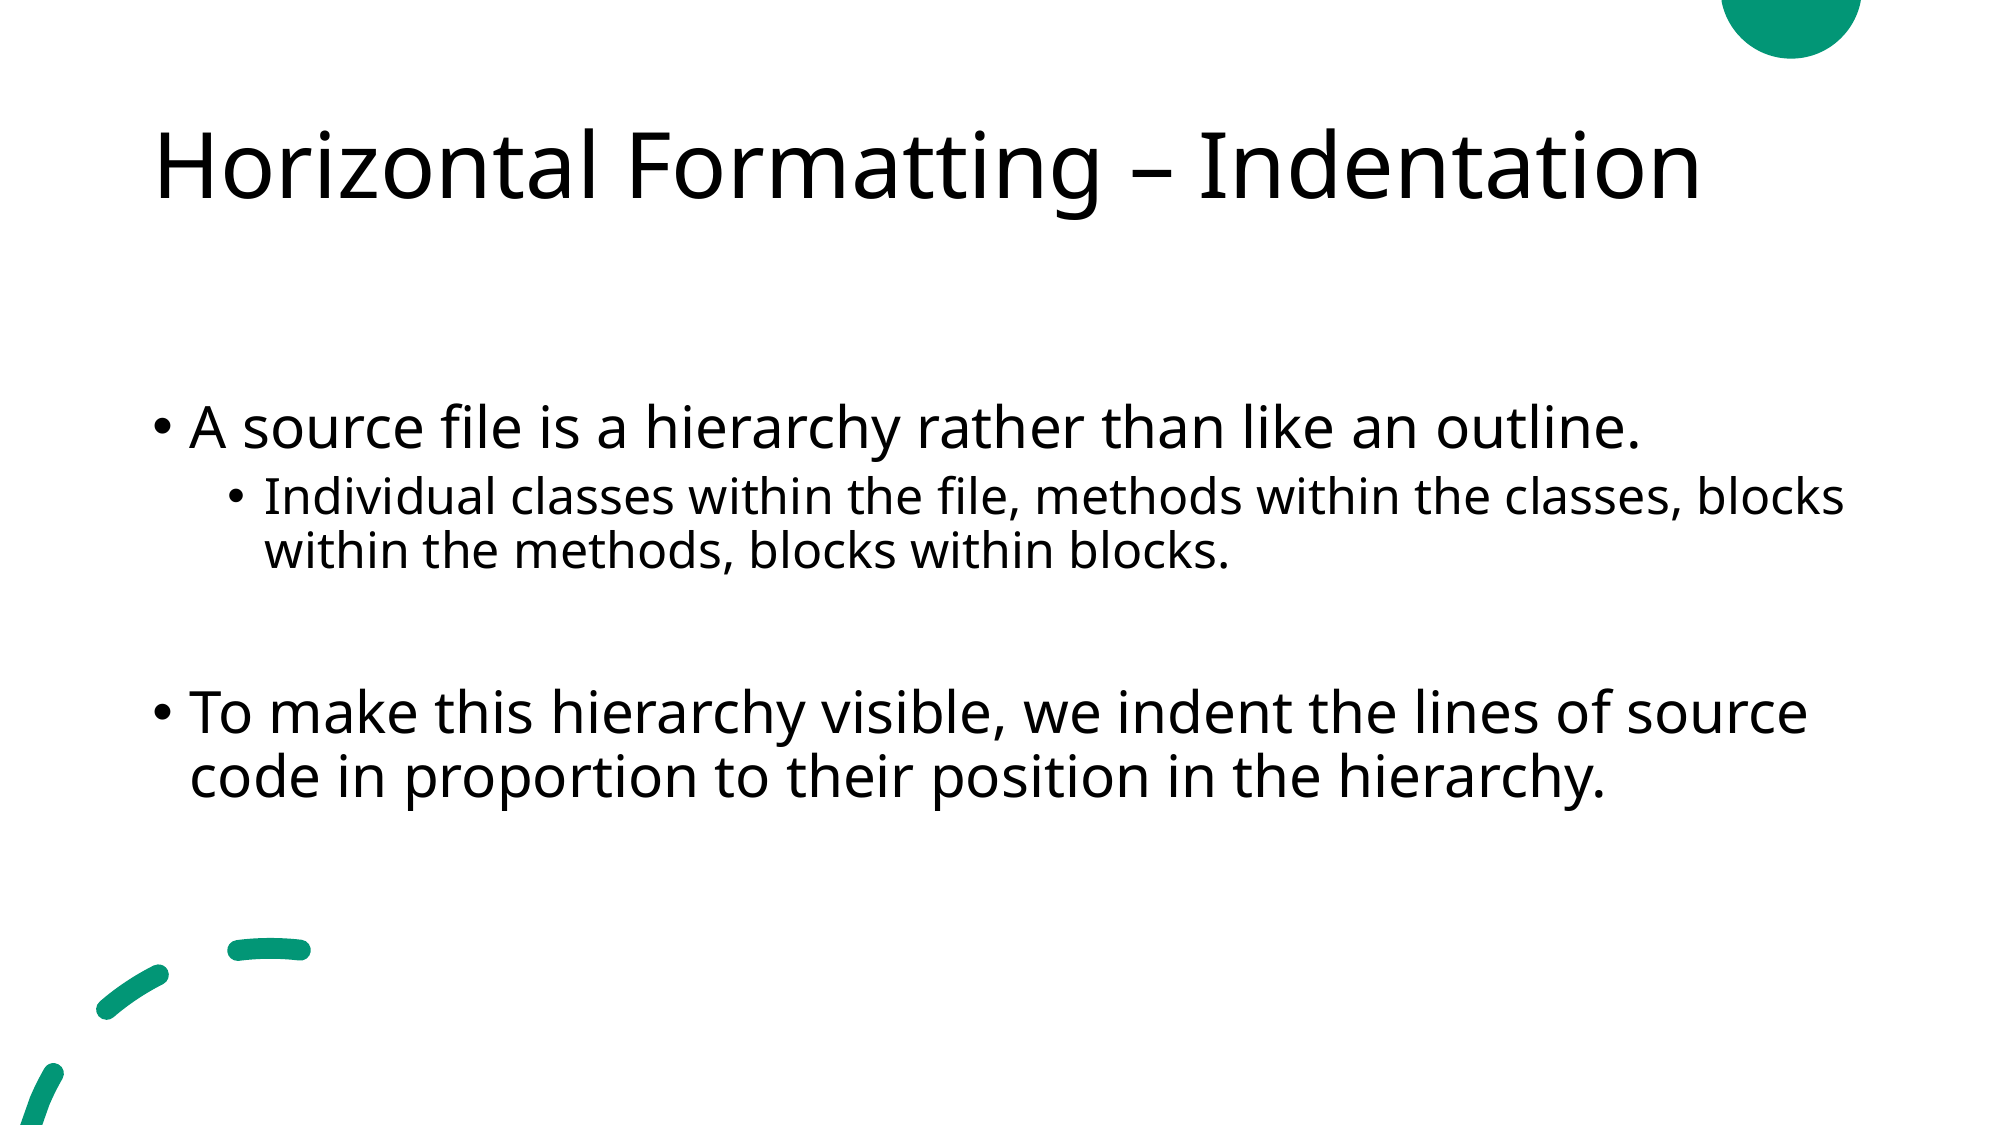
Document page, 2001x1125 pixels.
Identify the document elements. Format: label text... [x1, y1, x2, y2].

list A source file is a hierarchy rather than like an outline. Individual classes within the file, methods within the classes, blocks within the methods, blocks within blocks. To make this hierarchy visible, we indent the lines of source code in proportion to their position in the hierarchy. [137, 299, 1863, 933]
title Horizontal Formatting – Indentation [137, 59, 1863, 278]
